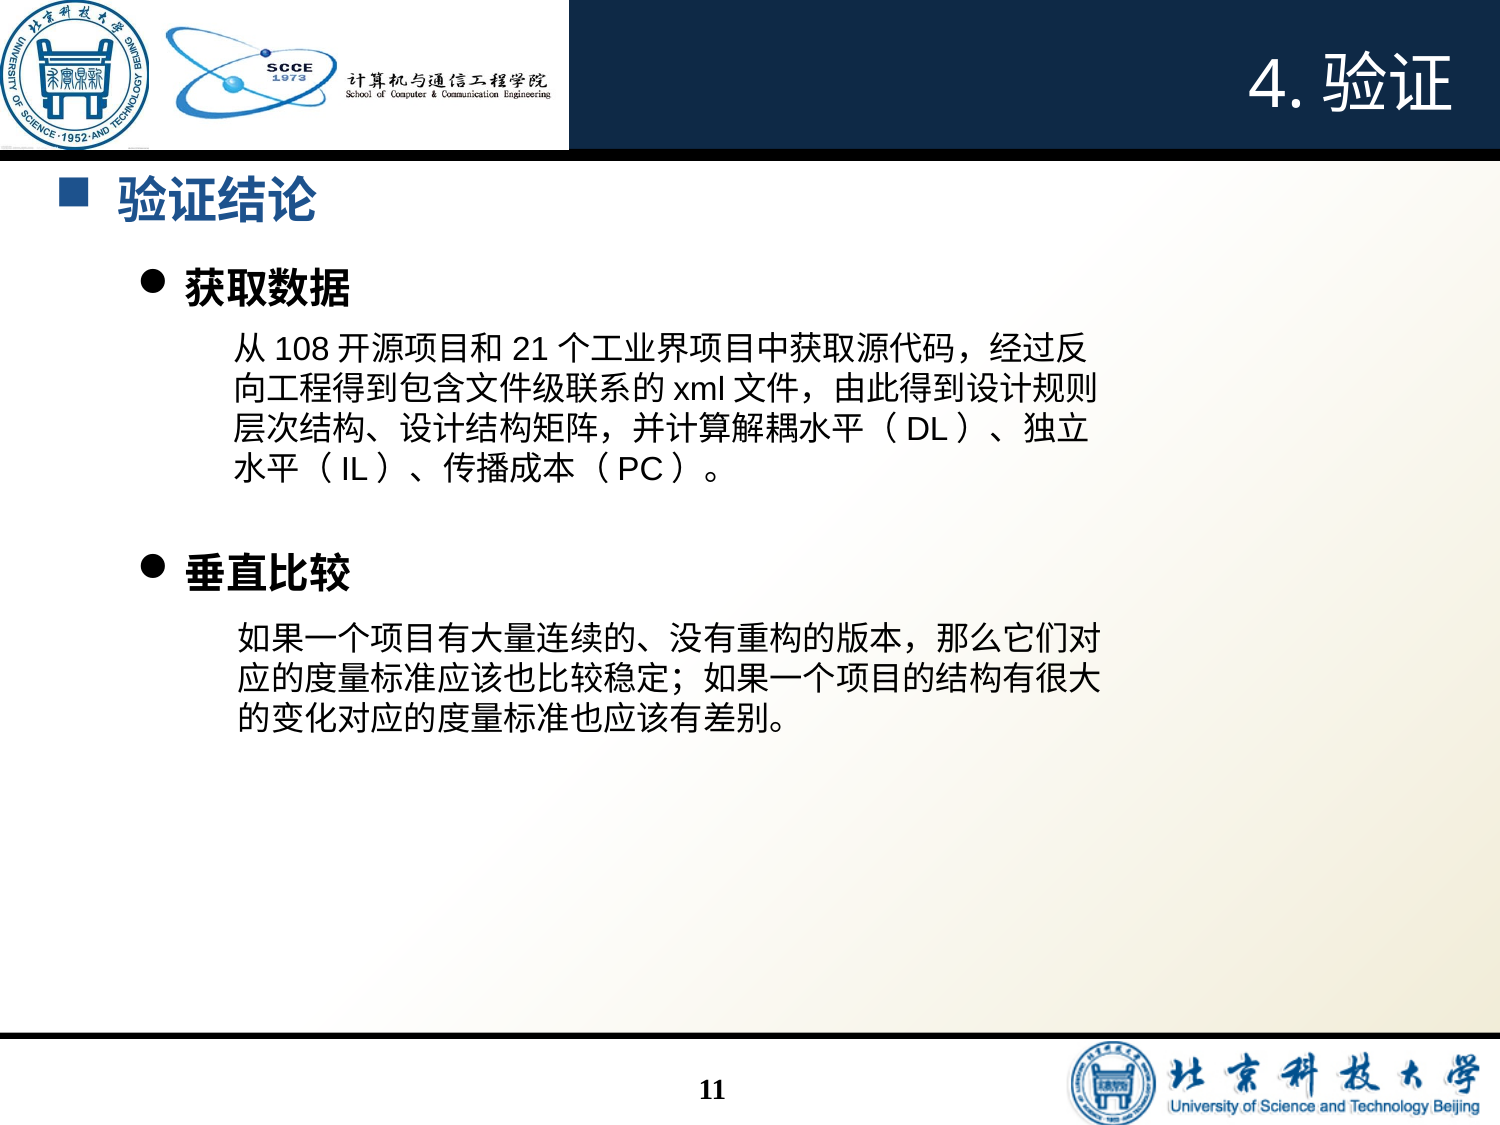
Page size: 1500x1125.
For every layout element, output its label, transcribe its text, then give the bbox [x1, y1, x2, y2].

text_box 如果一个项目有大量连续的、没有重构的版本，那么它们对应的度量标准应该也比较稳定；如果一个项目的结构有很大的变化对应的度量标准也应该有差别。 [222, 610, 1121, 745]
slide_number 11 [537, 1062, 888, 1111]
picture [0, 0, 570, 150]
text_box 垂直比较 [122, 539, 879, 604]
text_box 获取数据 [122, 254, 879, 320]
text_box 验证结论 [41, 161, 1081, 236]
title 4.验证 [573, 24, 1470, 138]
picture [1066, 1040, 1498, 1125]
text_box 从108开源项目和21个工业界项目中获取源代码，经过反向工程得到包含文件级联系的xml文件，由此得到设计规则层次结构、设计结构矩阵，并计算解耦水平（DL）、独立水平（IL）、传播成本（PC）。 [218, 320, 1117, 495]
